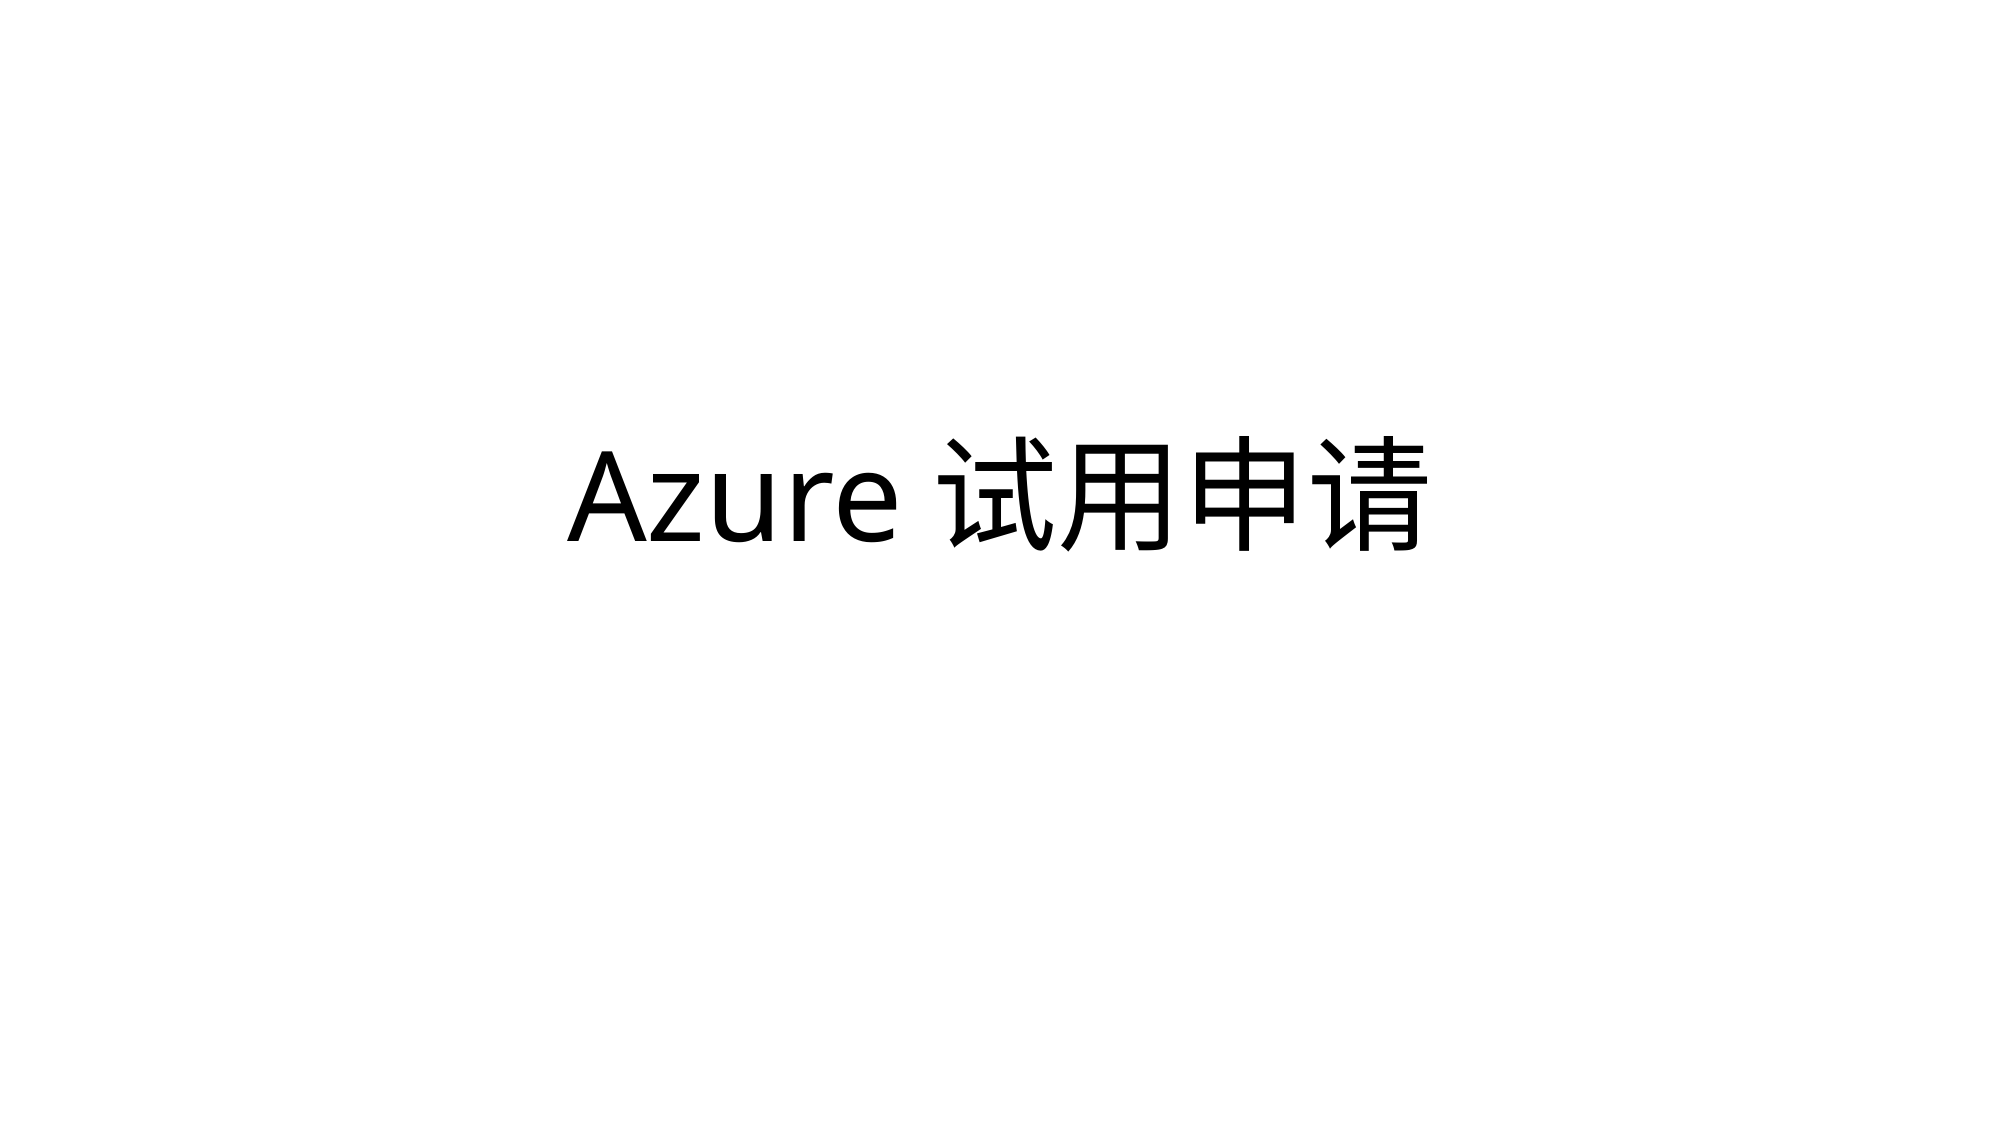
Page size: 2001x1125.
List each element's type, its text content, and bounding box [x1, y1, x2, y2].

title Azure试用申请 [249, 184, 1750, 576]
